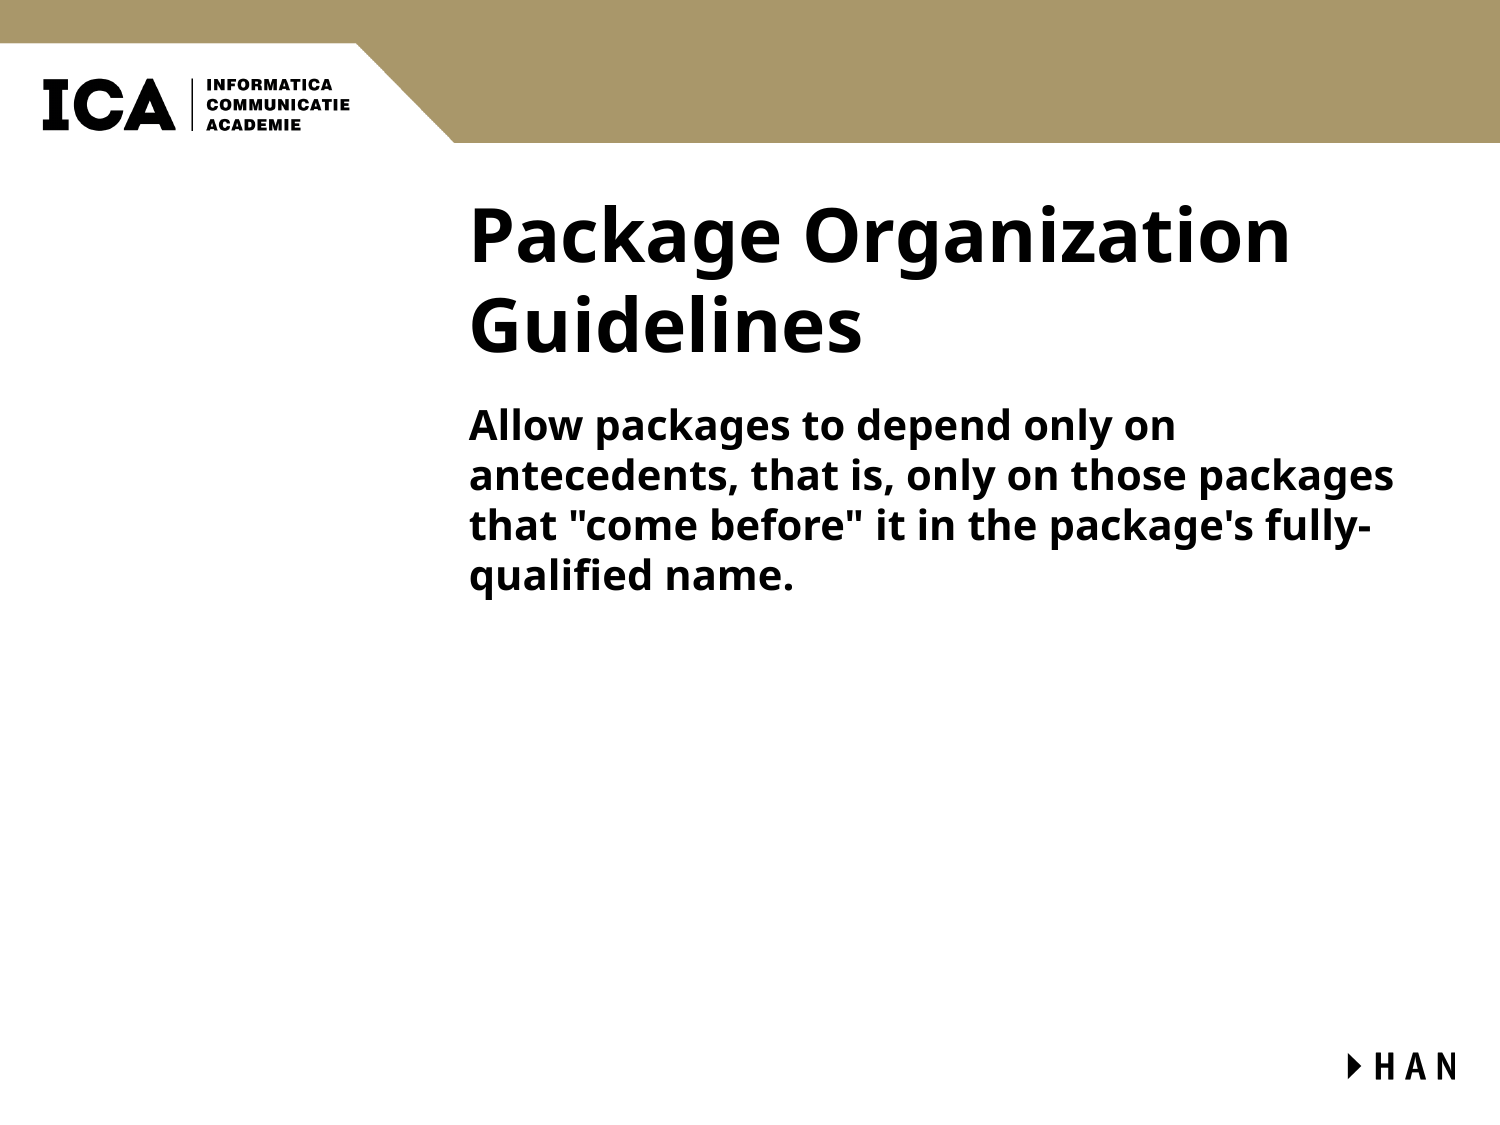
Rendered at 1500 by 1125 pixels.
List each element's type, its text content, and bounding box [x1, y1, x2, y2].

list Allow packages to depend only on antecedents, that is, only on those packages that "come before" it in the package's fully-qualified name. [453, 391, 1455, 1040]
title Package Organization Guidelines [453, 179, 1455, 287]
